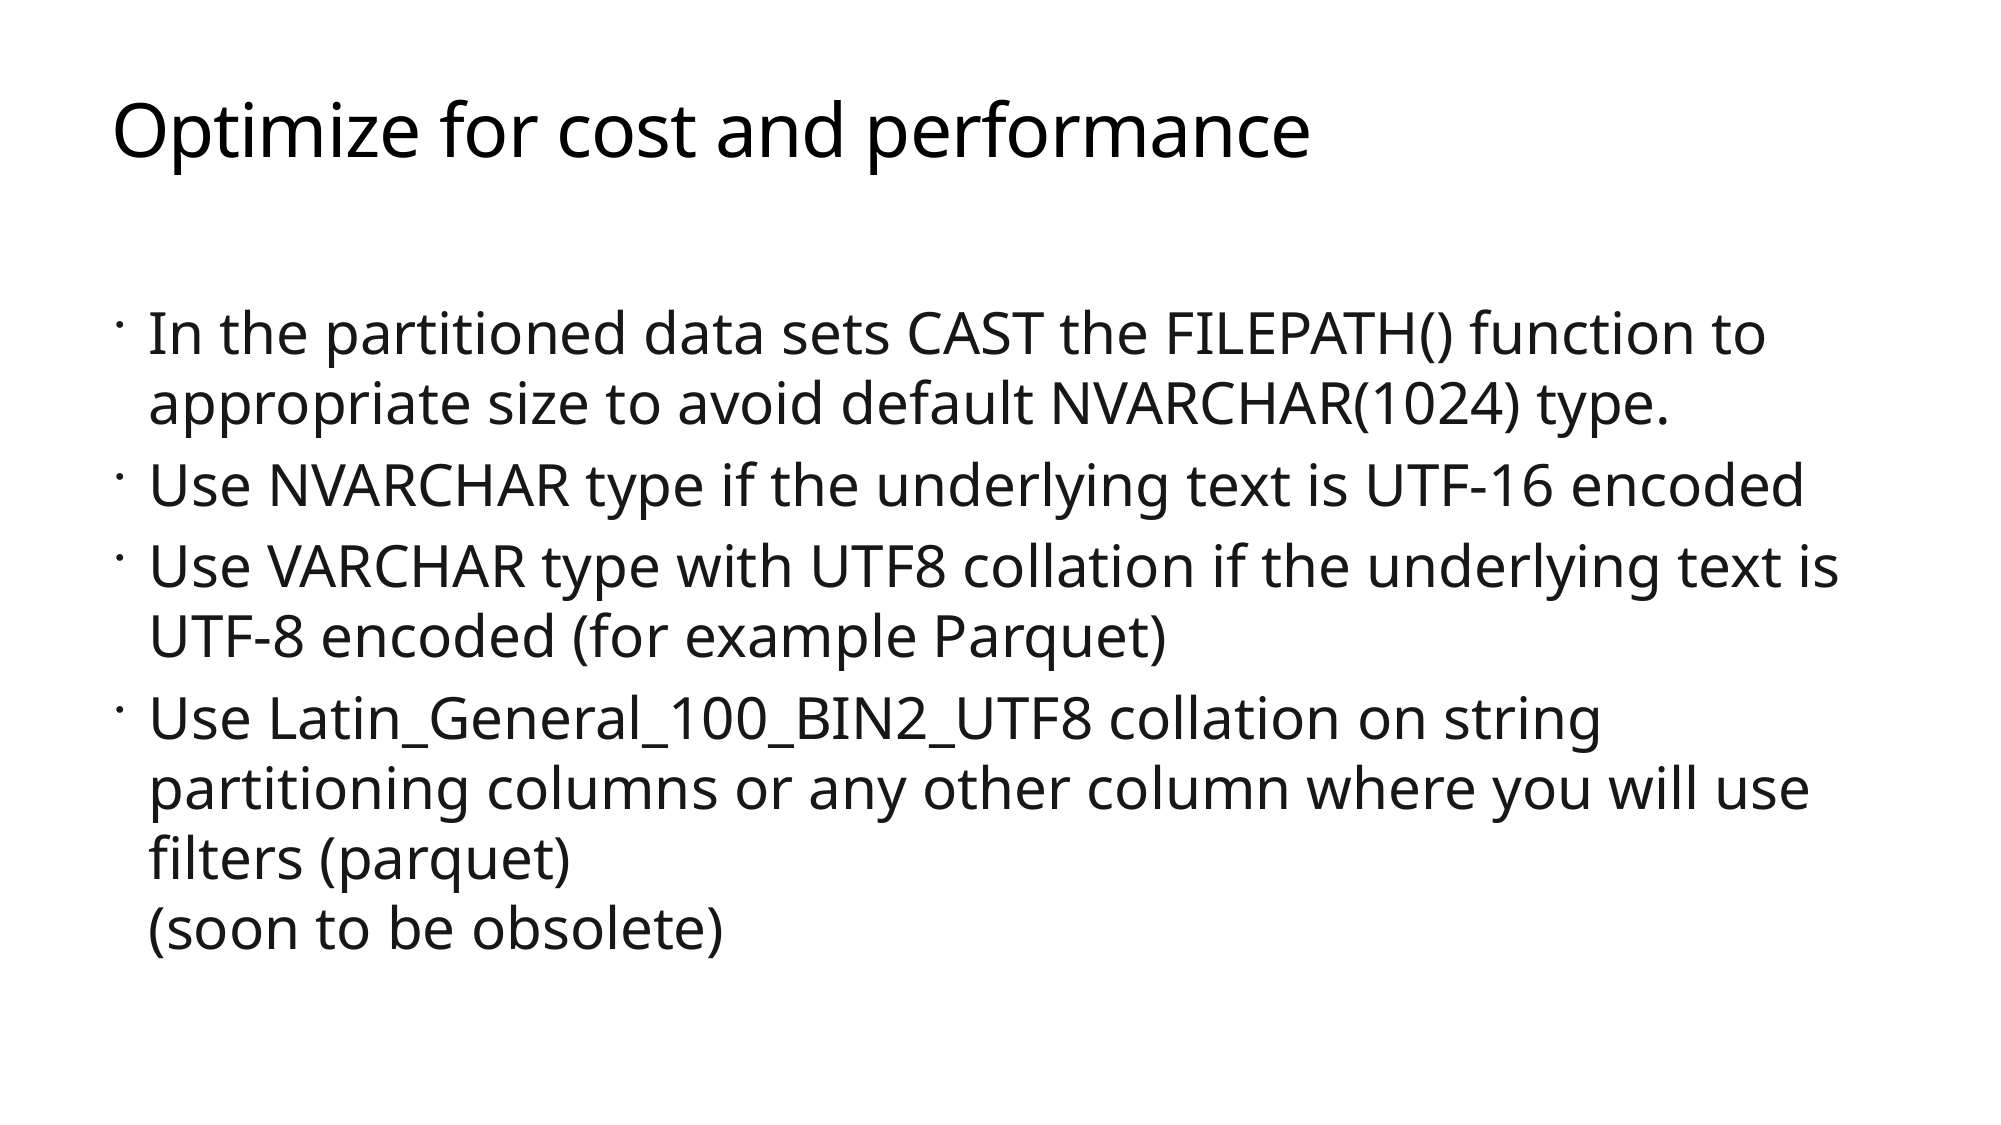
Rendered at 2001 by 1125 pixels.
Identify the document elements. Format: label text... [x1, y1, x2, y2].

title Optimize for cost and performance [96, 75, 1329, 257]
list In the partitioned data sets CAST the FILEPATH() function to appropriate size to avoid default NVARCHAR(1024) type. Use NVARCHAR type if the underlying text is UTF-16 encoded Use VARCHAR type with UTF8 collation if the underlying text is UTF-8 encoded (for example Parquet) Use Latin_General_100_BIN2_UTF8 collation on string partitioning columns or any other column where you will use filters (parquet) (soon to be obsolete) [96, 288, 1911, 1050]
